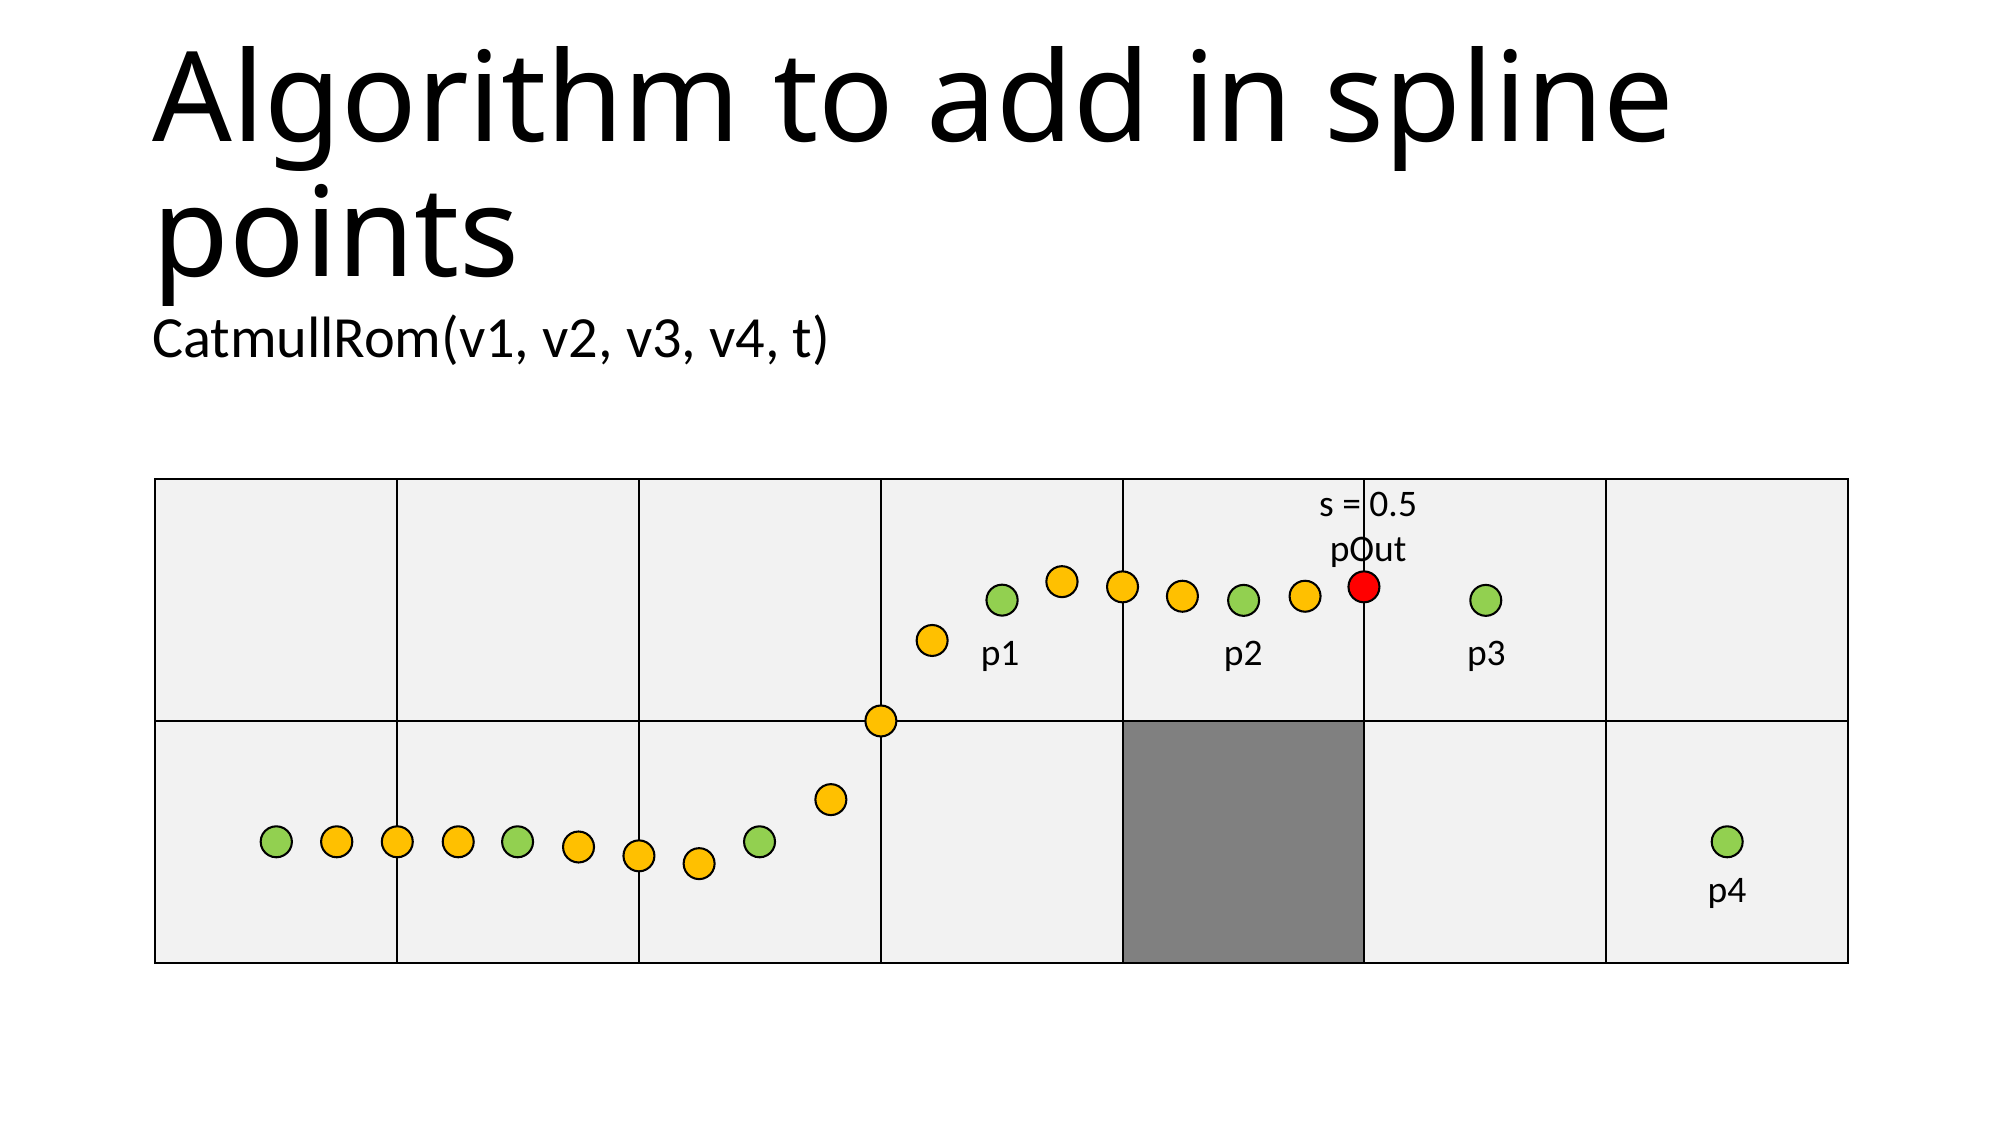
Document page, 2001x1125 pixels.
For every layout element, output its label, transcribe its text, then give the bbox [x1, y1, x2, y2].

text_box [1469, 583, 1503, 617]
text_box [1363, 722, 1605, 964]
text_box [1122, 722, 1363, 964]
text_box [1288, 579, 1322, 613]
text_box [396, 478, 638, 722]
title Algorithm to add in spline points [137, 59, 1863, 278]
text_box [814, 783, 848, 817]
text_box [622, 839, 656, 873]
text_box [1605, 478, 1849, 720]
text_box [1165, 579, 1199, 613]
text_box [1227, 583, 1261, 617]
text_box [915, 623, 949, 658]
text_box [638, 722, 880, 964]
text_box [441, 825, 475, 859]
text_box [320, 825, 354, 859]
text_box [1122, 478, 1363, 722]
text_box [501, 825, 535, 859]
text_box [864, 704, 898, 738]
list CatmullRom(v1, v2, v3, v4, t) [137, 299, 1863, 1014]
text_box [880, 722, 1122, 964]
text_box [1605, 720, 1849, 964]
text_box [682, 847, 716, 881]
text_box [638, 478, 880, 722]
text_box p1 [966, 621, 1035, 681]
text_box p2 [1209, 621, 1278, 681]
text_box [561, 830, 596, 864]
text_box [1710, 825, 1744, 857]
text_box [1045, 565, 1079, 599]
text_box s = 0.5 pOut [1304, 471, 1433, 577]
text_box [742, 825, 777, 859]
text_box [396, 722, 638, 964]
text_box [1363, 478, 1605, 722]
text_box [154, 478, 396, 722]
text_box [259, 825, 293, 859]
text_box [880, 478, 1122, 722]
text_box [1347, 570, 1381, 604]
text_box [985, 583, 1019, 617]
text_box p3 [1452, 621, 1521, 681]
text_box [1106, 570, 1140, 604]
text_box p4 [1692, 857, 1762, 917]
text_box [380, 825, 414, 859]
text_box [154, 722, 396, 964]
